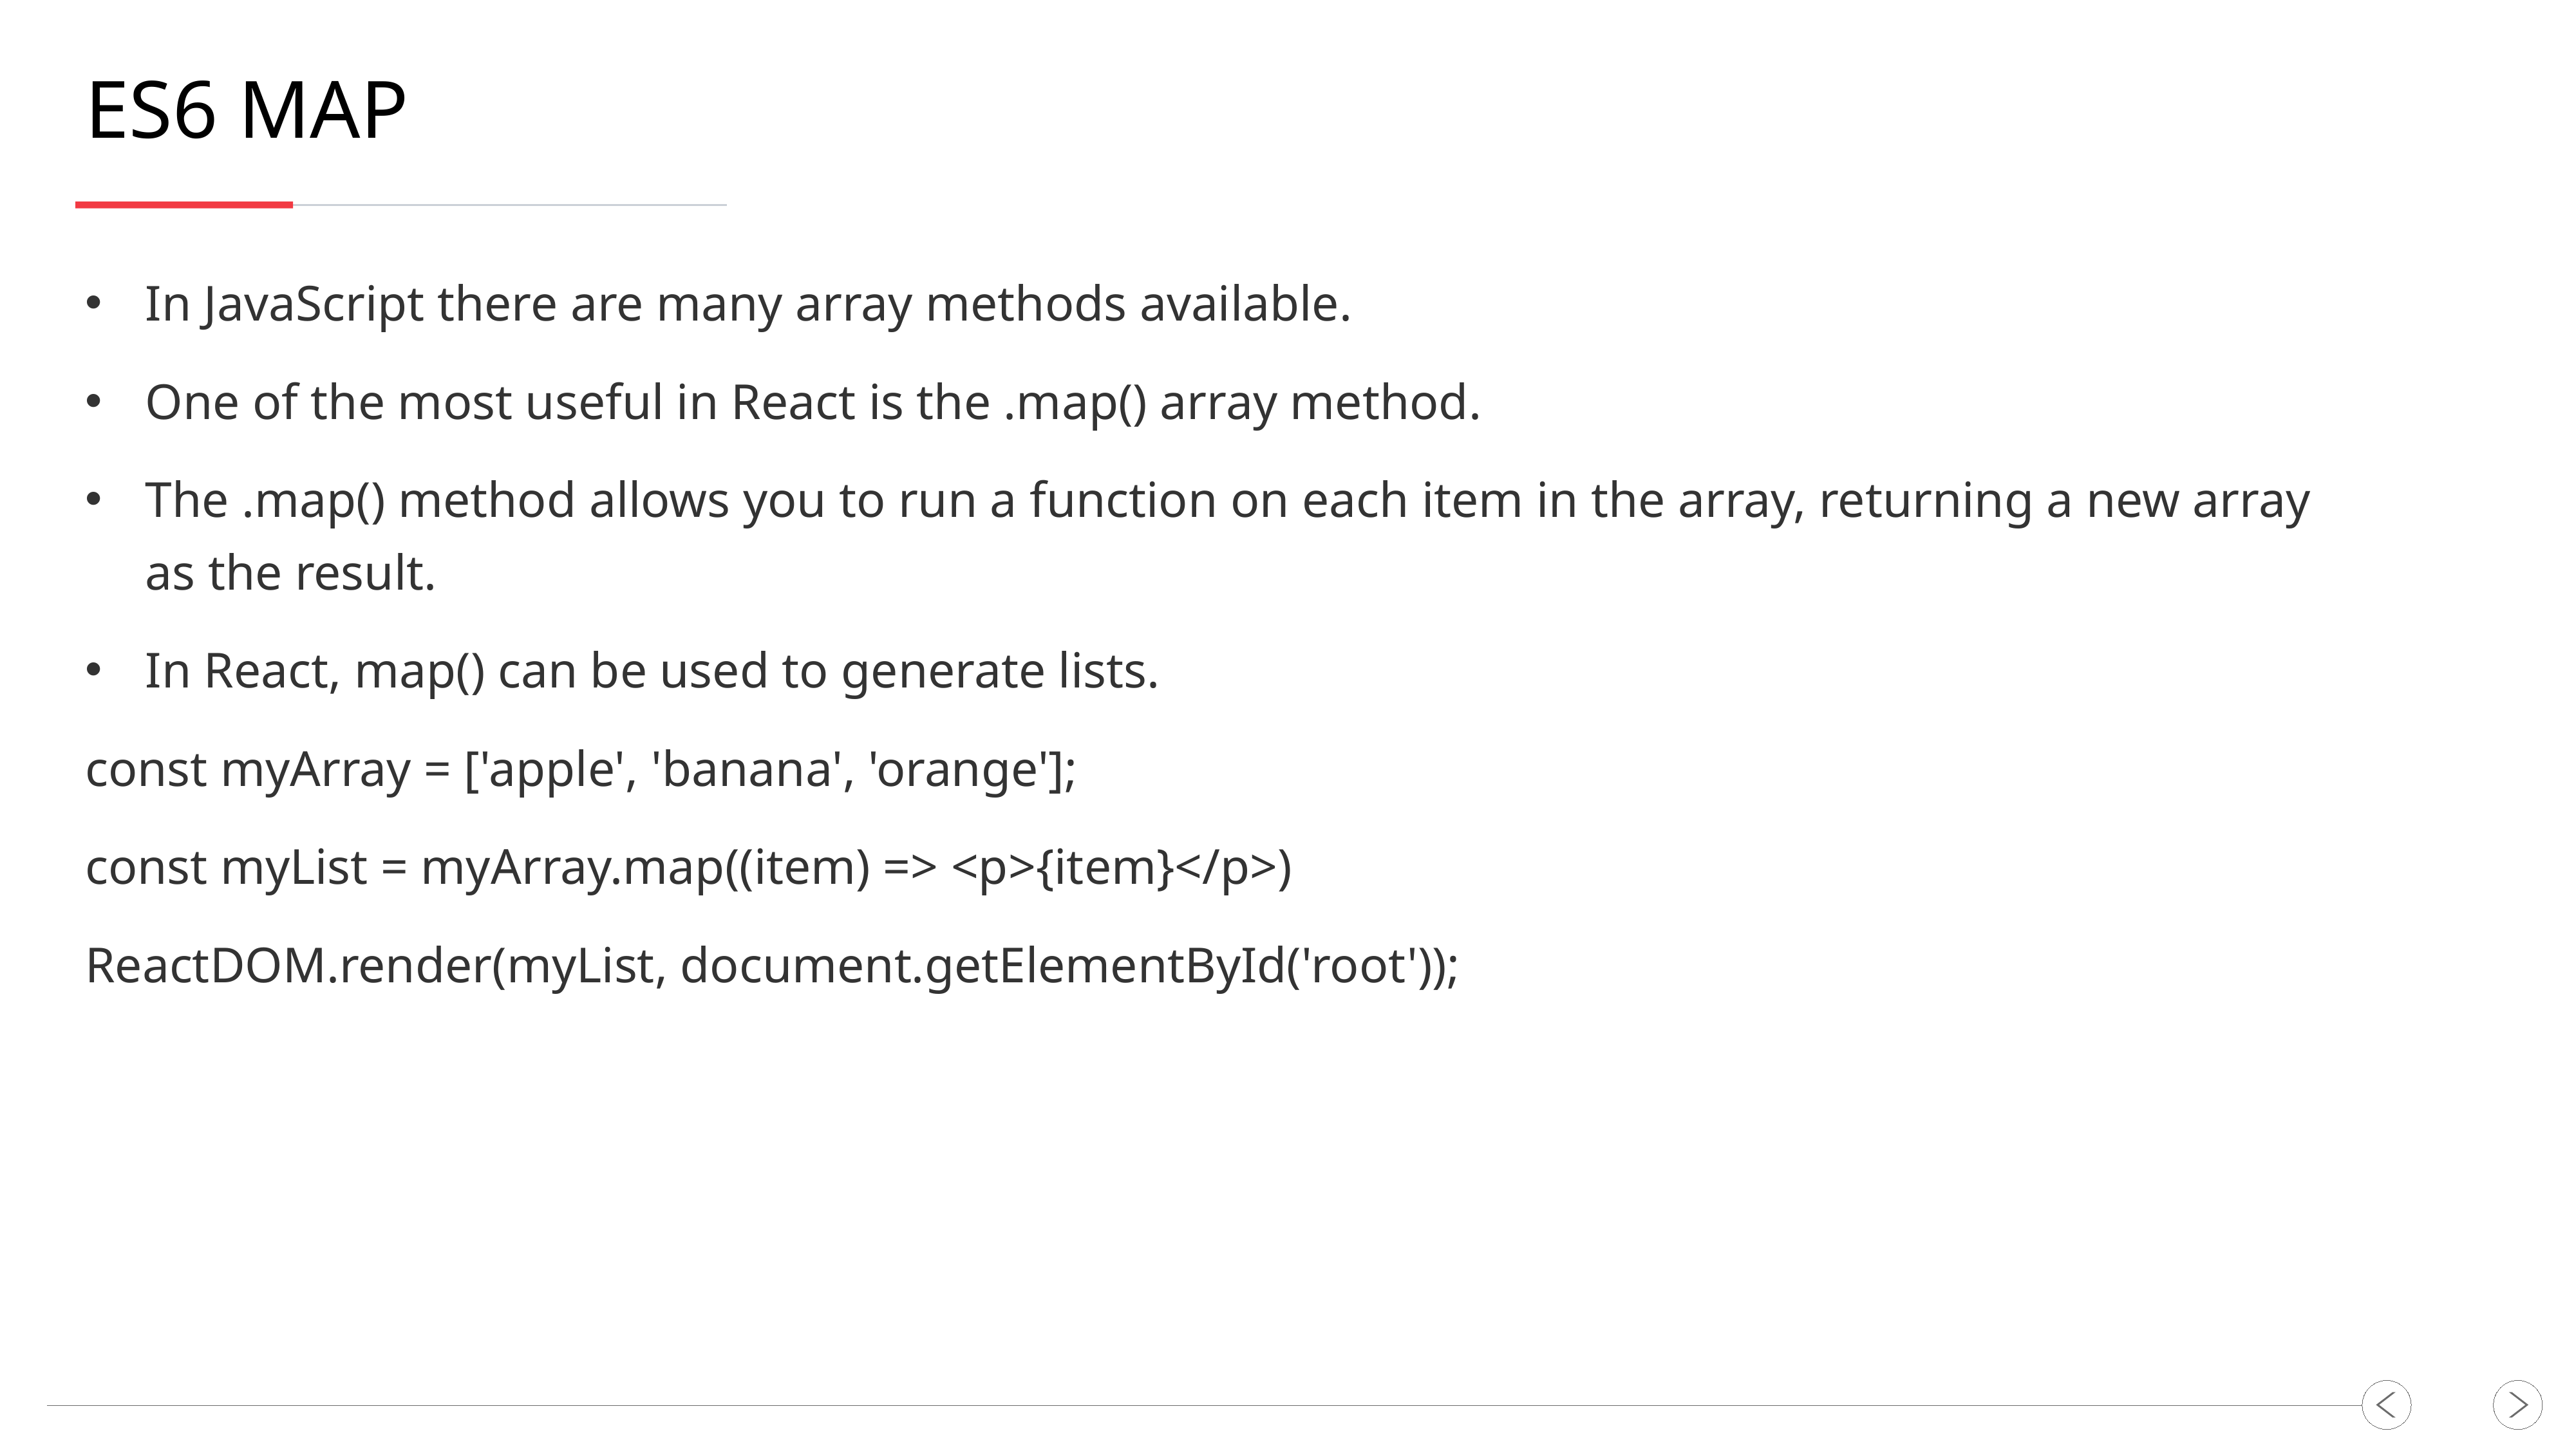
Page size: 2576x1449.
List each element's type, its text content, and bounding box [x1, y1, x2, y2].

list In JavaScript there are many array methods available. One of the most useful in React is the .map() array method. The .map() method allows you to run a function on each item in the array, returning a new array as the result. In React, map() can be used to generate lists. const myArray = ['apple', 'banana', 'orange']; const myList = myArray.map((item) => <p>{item}</p>) ReactDOM.render(myList, document.getElementById('root')); [75, 253, 2329, 1304]
list ES6 MAP [75, 56, 2496, 157]
